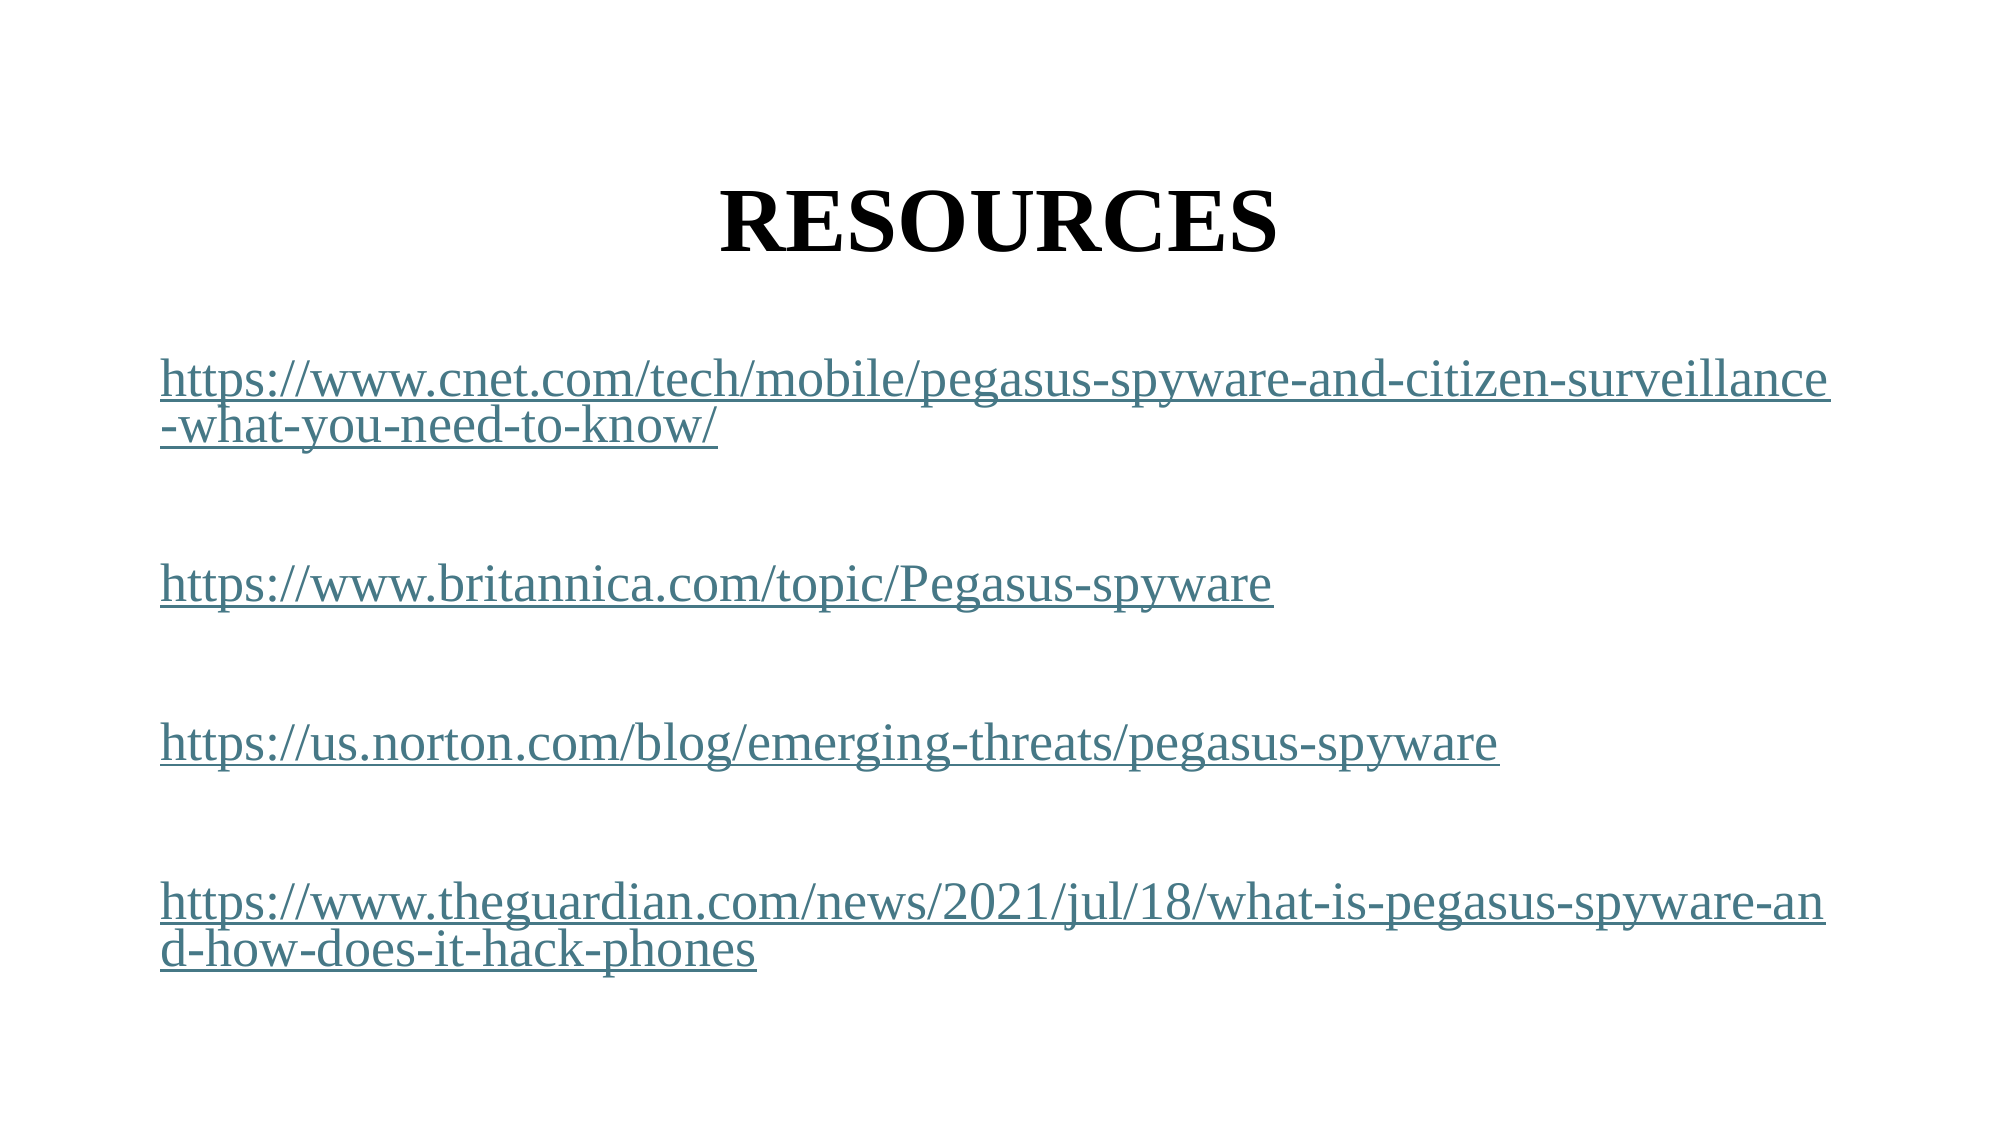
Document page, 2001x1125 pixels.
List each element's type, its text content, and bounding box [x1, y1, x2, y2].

subtitle https://www.cnet.com/tech/mobile/pegasus-spyware-and-citizen-surveillance-what-you-need-to-know/ https://www.britannica.com/topic/Pegasus-spyware https://us.norton.com/blog/emerging-threats/pegasus-spyware https://www.theguardian.com/news/2021/jul/18/what-is-pegasus-spyware-and-how-does-it-hack-phones [145, 341, 1854, 1038]
title RESOURCES [249, 137, 1750, 279]
